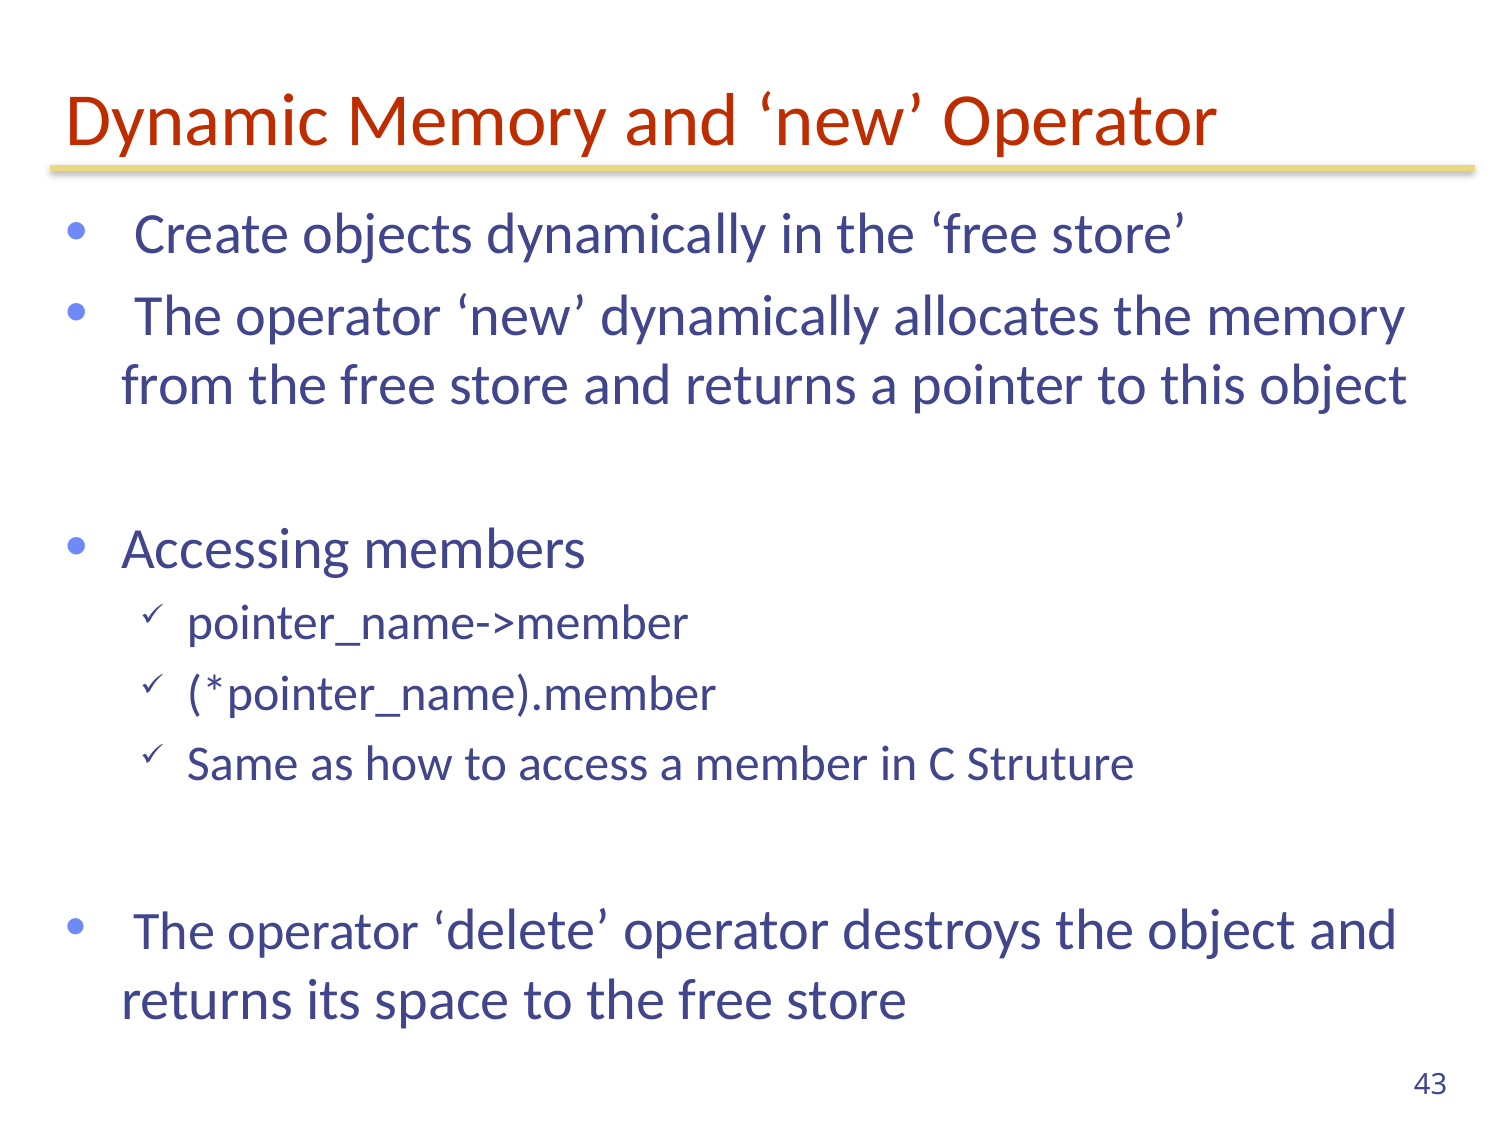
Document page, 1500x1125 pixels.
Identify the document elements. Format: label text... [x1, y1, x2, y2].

slide_number 43 [1149, 1037, 1463, 1113]
list Create objects dynamically in the ‘free store’ The operator ‘new’ dynamically allocates the memory from the free store and returns a pointer to this object Accessing members pointer_name->member (*pointer_name).member Same as how to access a member in C Struture The operator ‘delete’ operator destroys the object and returns its space to the free store [49, 187, 1476, 1038]
title Dynamic Memory and ‘new’ Operator [49, 49, 1476, 168]
